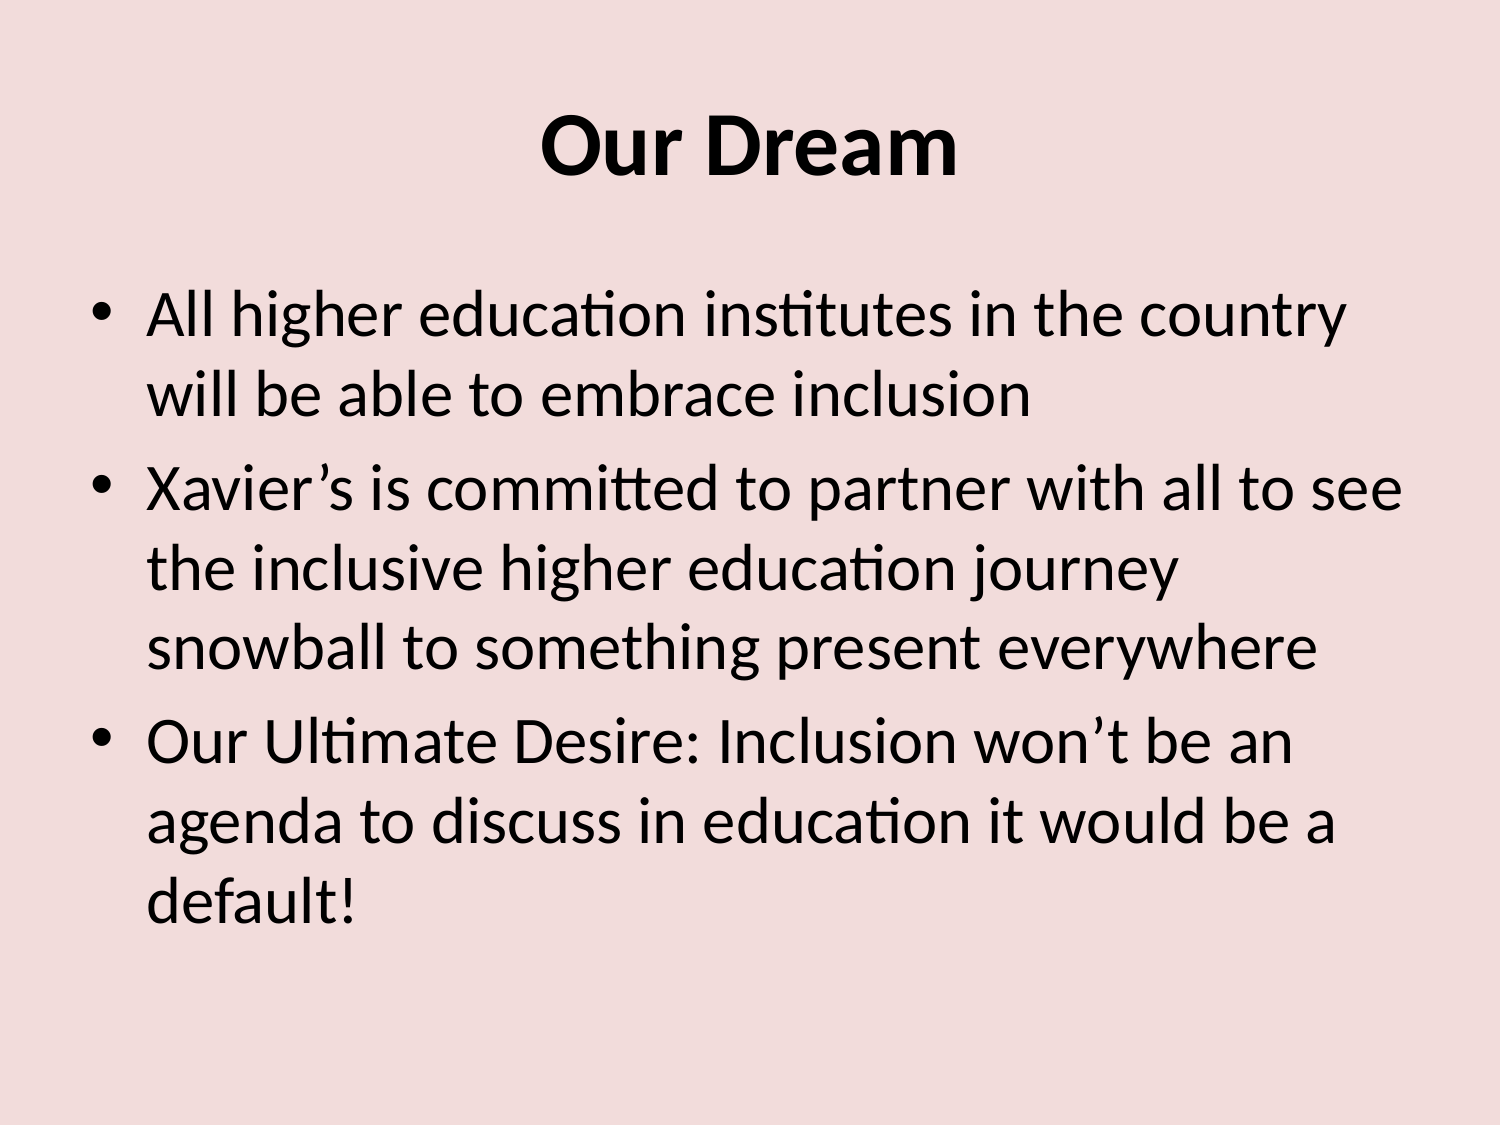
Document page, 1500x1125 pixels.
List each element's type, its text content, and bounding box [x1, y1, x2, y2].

list All higher education institutes in the country will be able to embrace inclusion Xavier’s is committed to partner with all to see the inclusive higher education journey snowball to something present everywhere Our Ultimate Desire: Inclusion won’t be an agenda to discuss in education it would be a default! [75, 262, 1425, 1005]
title Our Dream [75, 45, 1425, 233]
